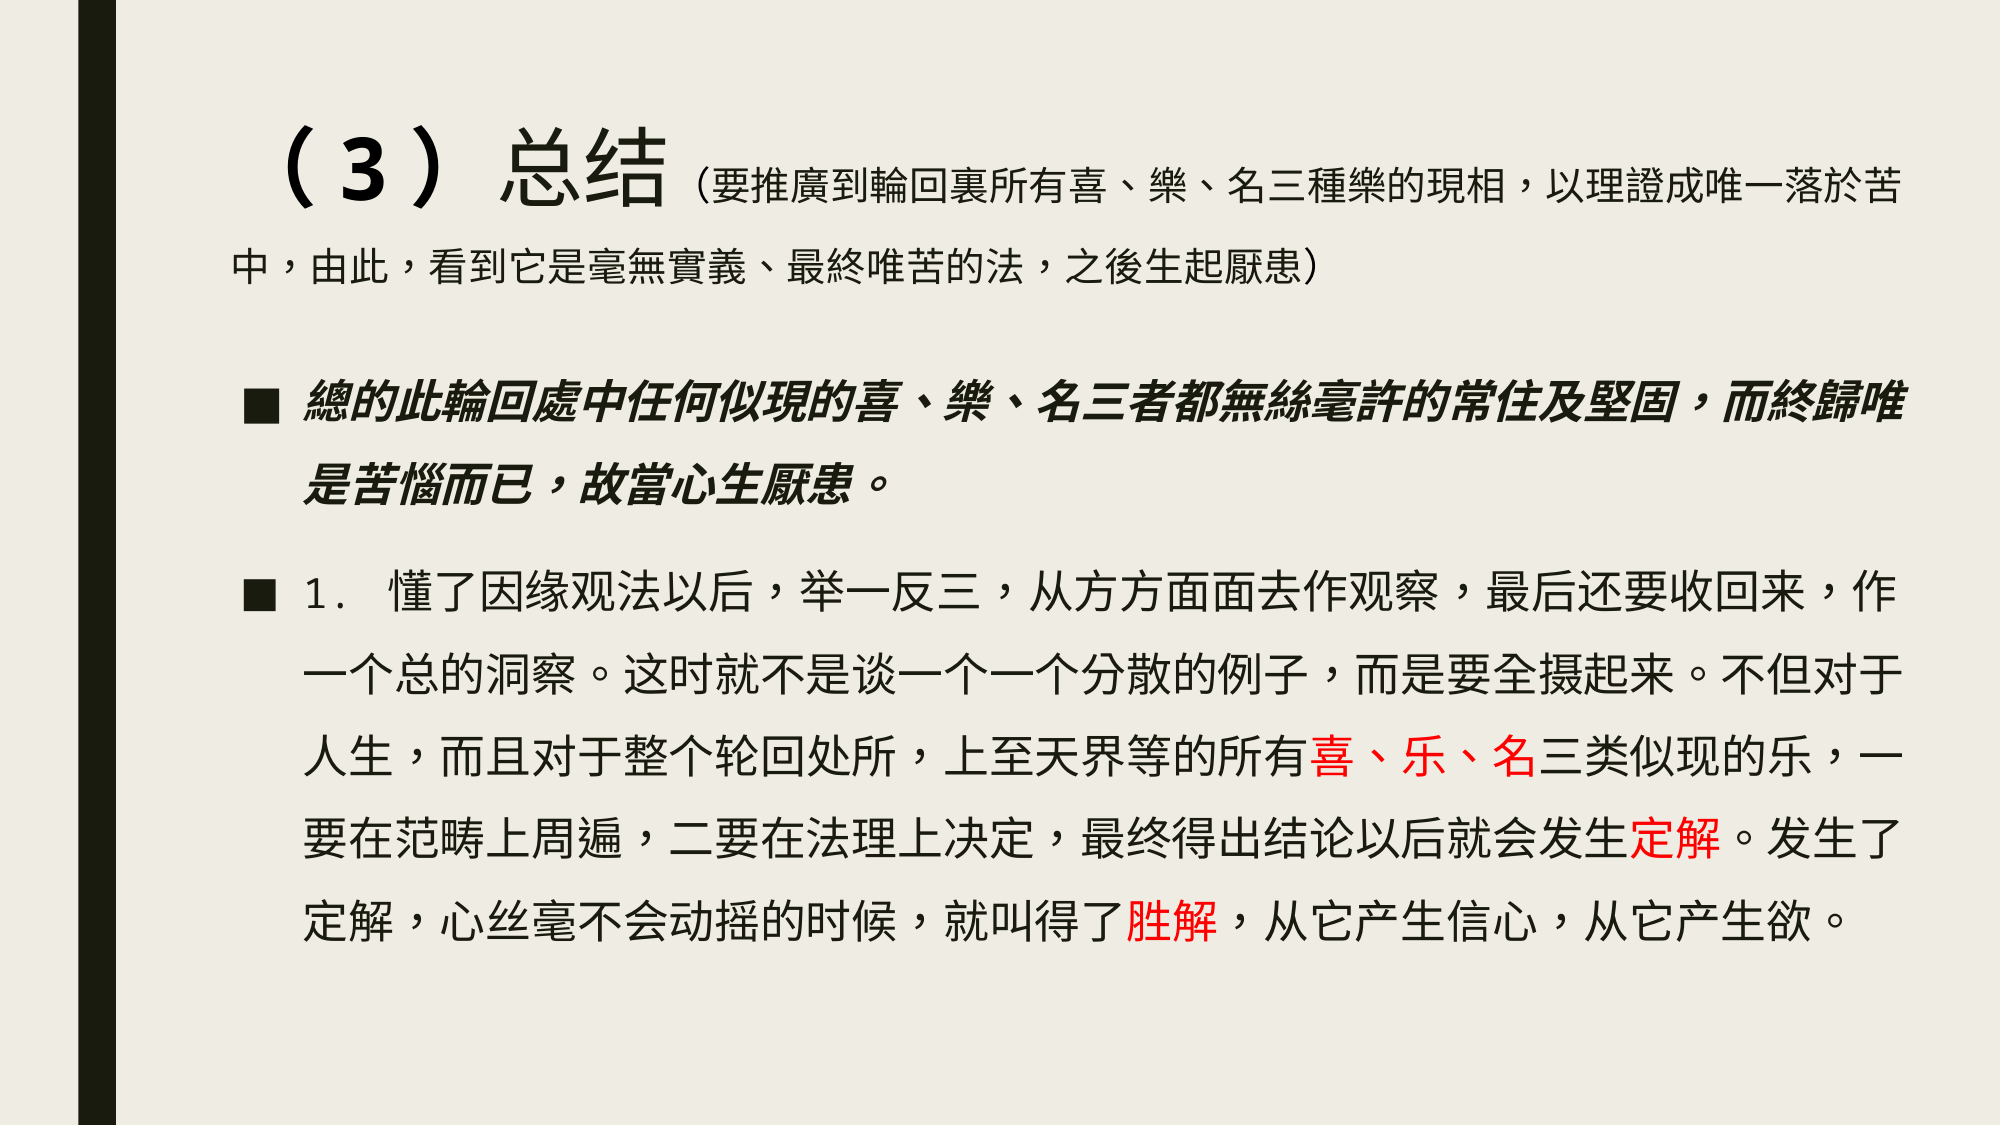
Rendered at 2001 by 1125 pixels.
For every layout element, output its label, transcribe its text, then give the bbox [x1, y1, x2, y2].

title （3）总结（要推廣到輪回裏所有喜、樂、名三種樂的現相，以理證成唯一落於苦中，由此，看到它是毫無實義、最終唯苦的法，之後生起厭患） [215, 53, 1952, 298]
list 總的此輪回處中任何似現的喜、樂、名三者都無絲毫許的常住及堅固，而終歸唯是苦惱而已，故當心生厭患。 1. 懂了因缘观法以后，举一反三，从方方面面去作观察，最后还要收回来，作一个总的洞察。这时就不是谈一个一个分散的例子，而是要全摄起来。不但对于人生，而且对于整个轮回处所，上至天界等的所有喜、乐、名三类似现的乐，一要在范畴上周遍，二要在法理上决定，最终得出结论以后就会发生定解。发生了定解，心丝毫不会动摇的时候，就叫得了胜解，从它产生信心，从它产生欲。 [225, 338, 1942, 1107]
